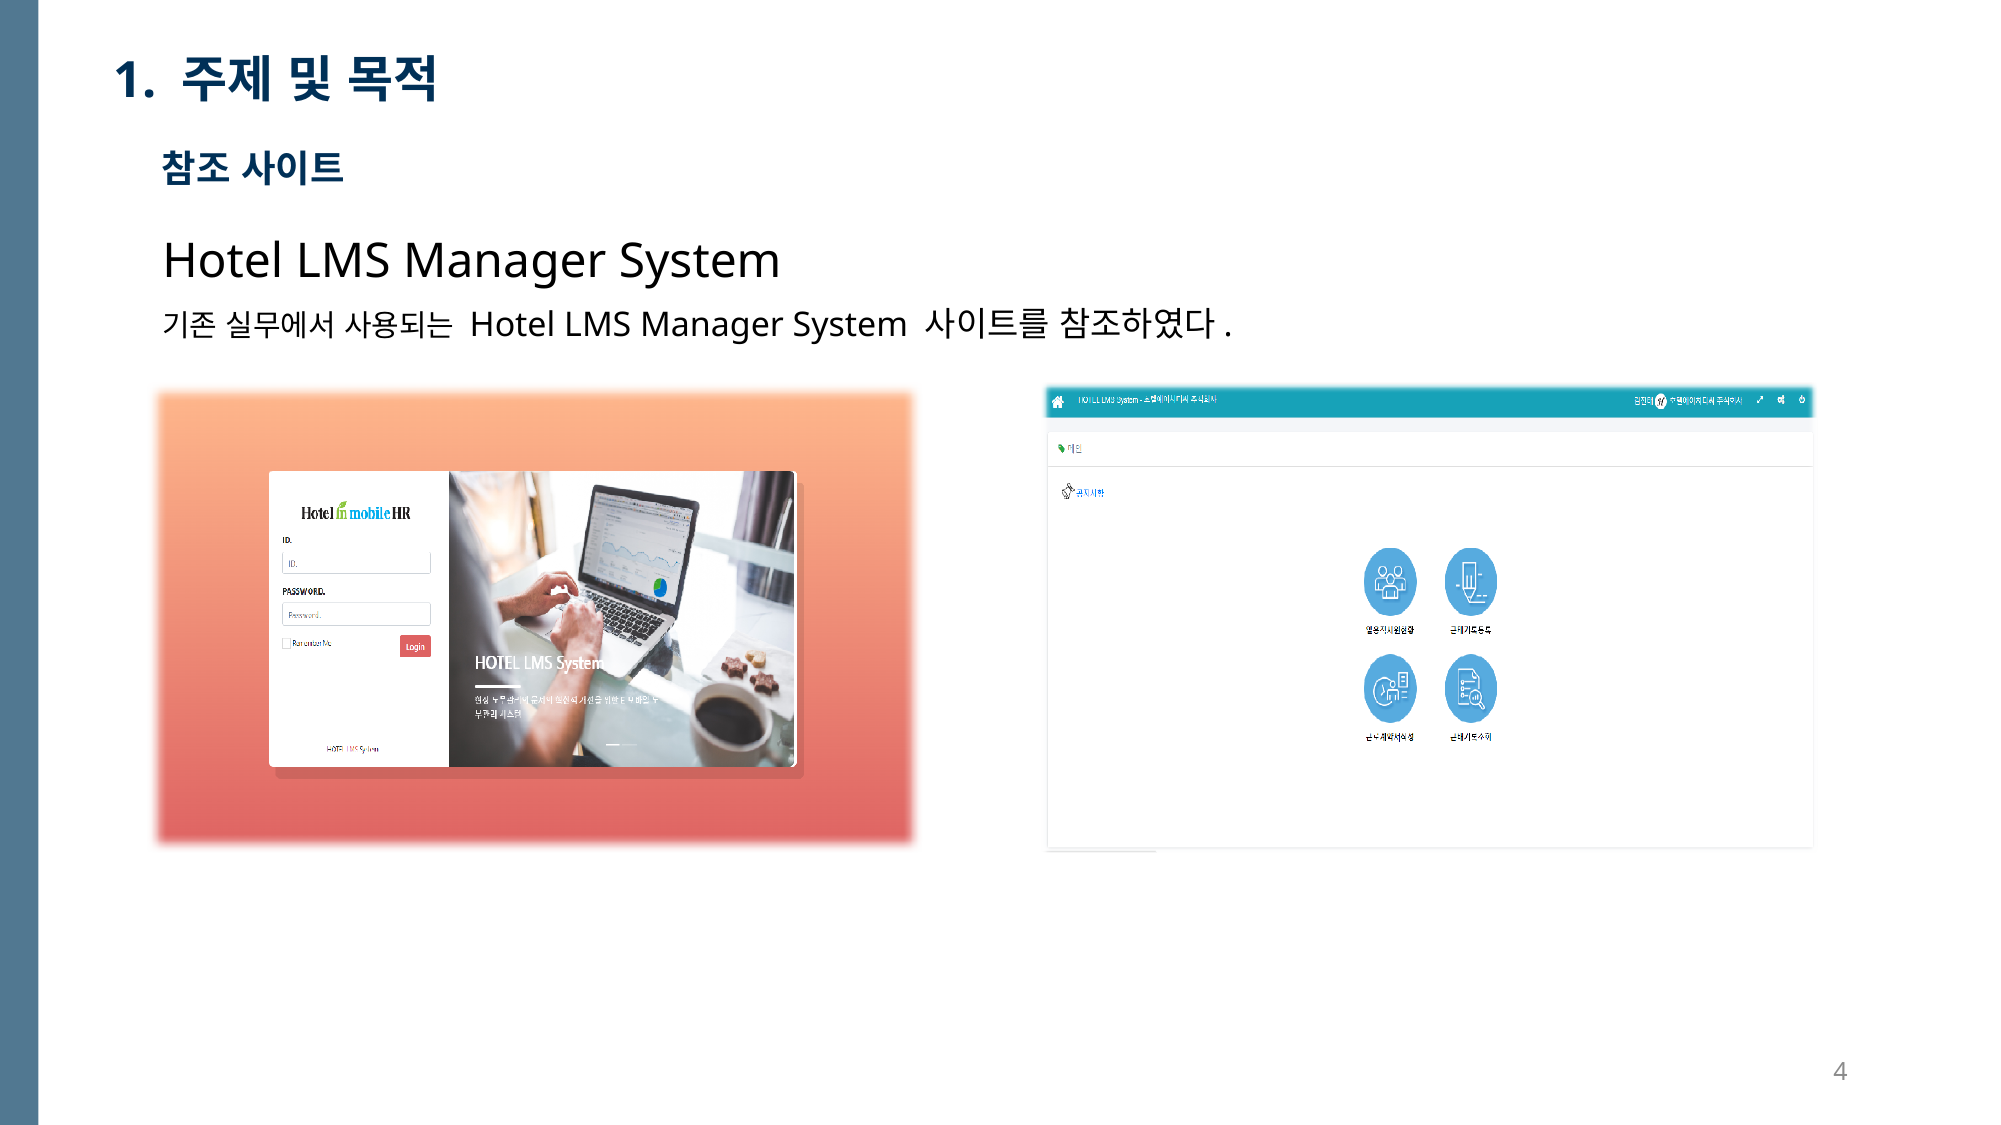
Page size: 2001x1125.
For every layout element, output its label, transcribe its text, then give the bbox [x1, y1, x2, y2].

text_box 참조 사이트 [147, 137, 618, 198]
text_box [0, 0, 39, 1125]
text_box 1. 주제 및 목적 [99, 40, 724, 115]
picture [1041, 382, 1818, 853]
slide_number 4 [1412, 1042, 1863, 1103]
picture [147, 382, 923, 853]
list Hotel LMS Manager System 기존 실무에서 사용되는 Hotel LMS Manager System 사이트를 참조하였다. [147, 228, 1818, 353]
